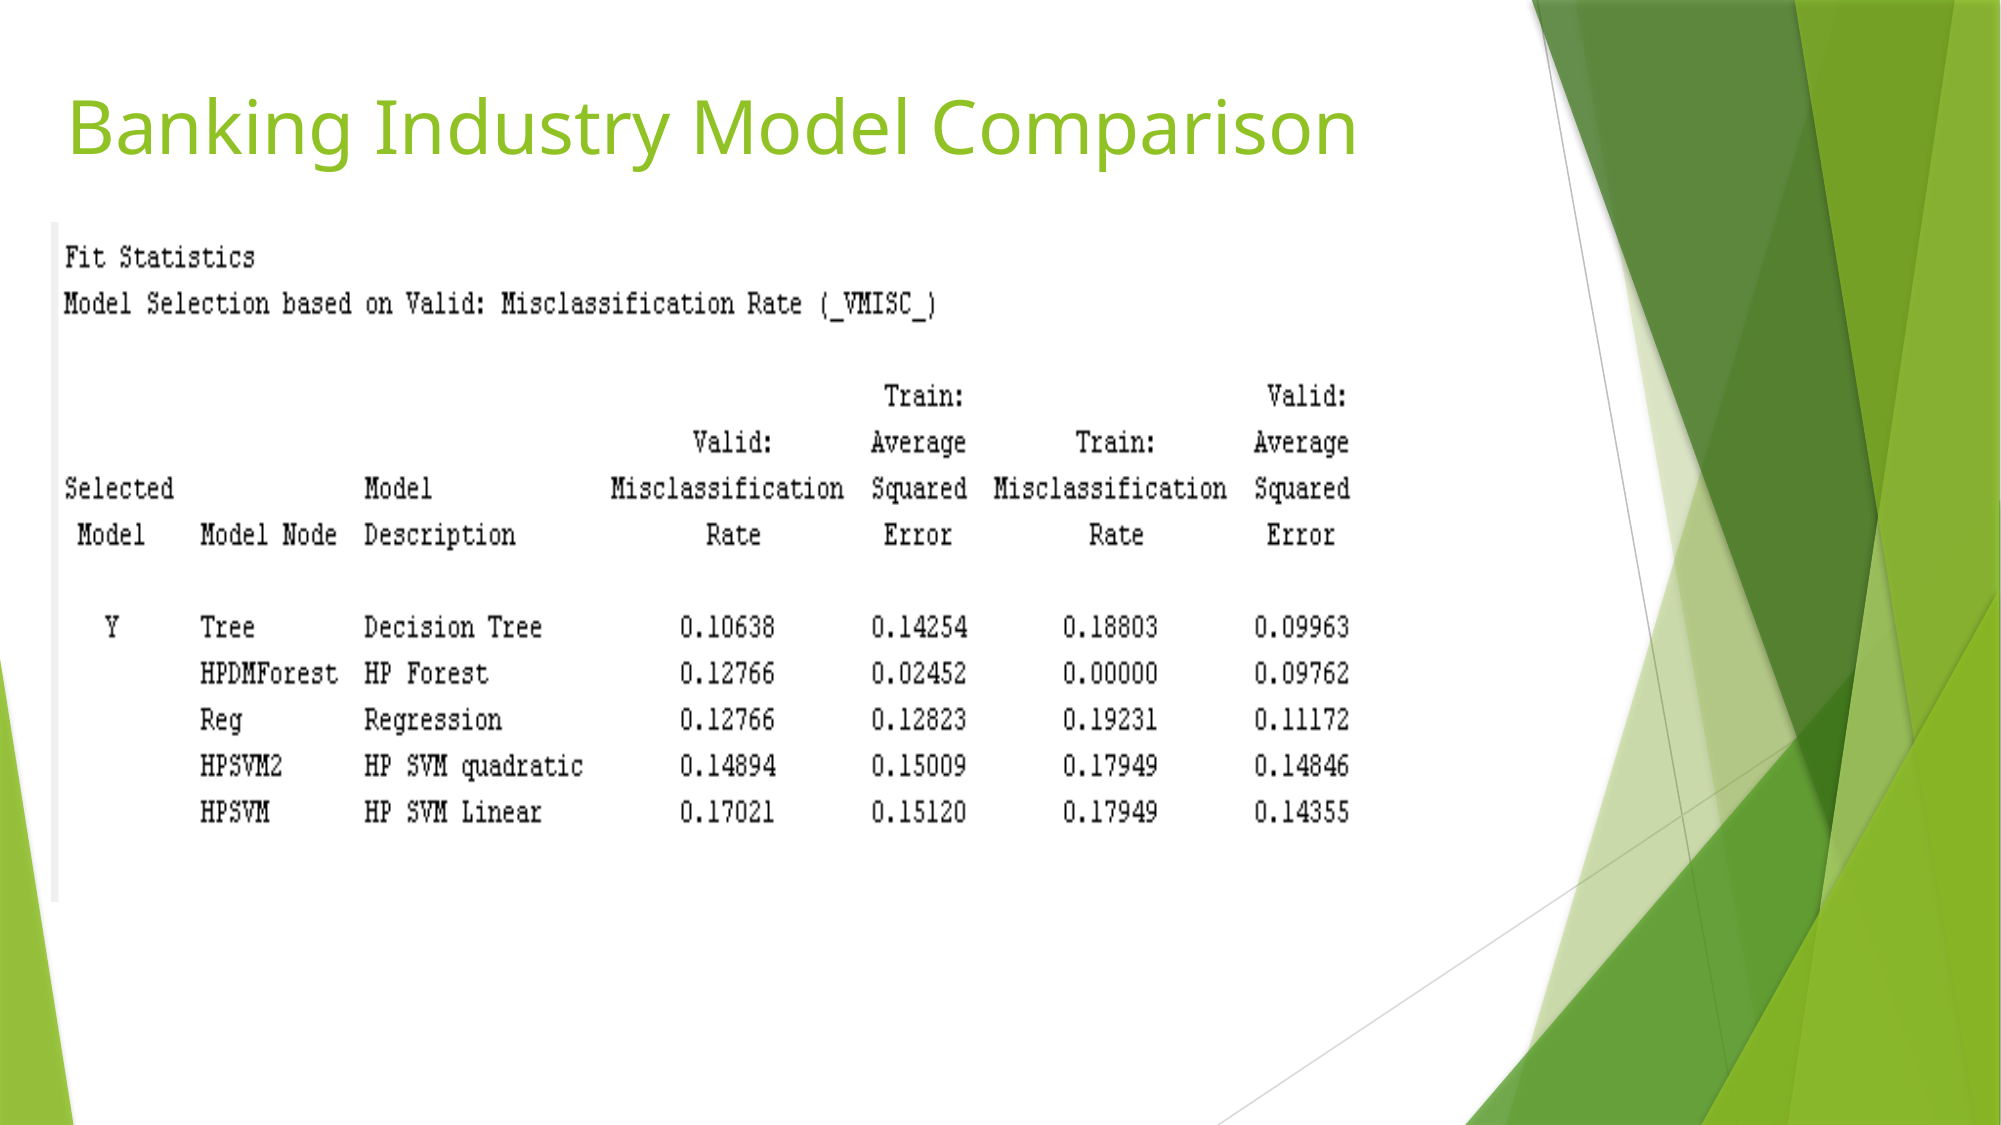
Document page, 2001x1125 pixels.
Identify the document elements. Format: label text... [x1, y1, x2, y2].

picture [50, 222, 1405, 903]
title Banking Industry Model Comparison [51, 71, 1508, 249]
